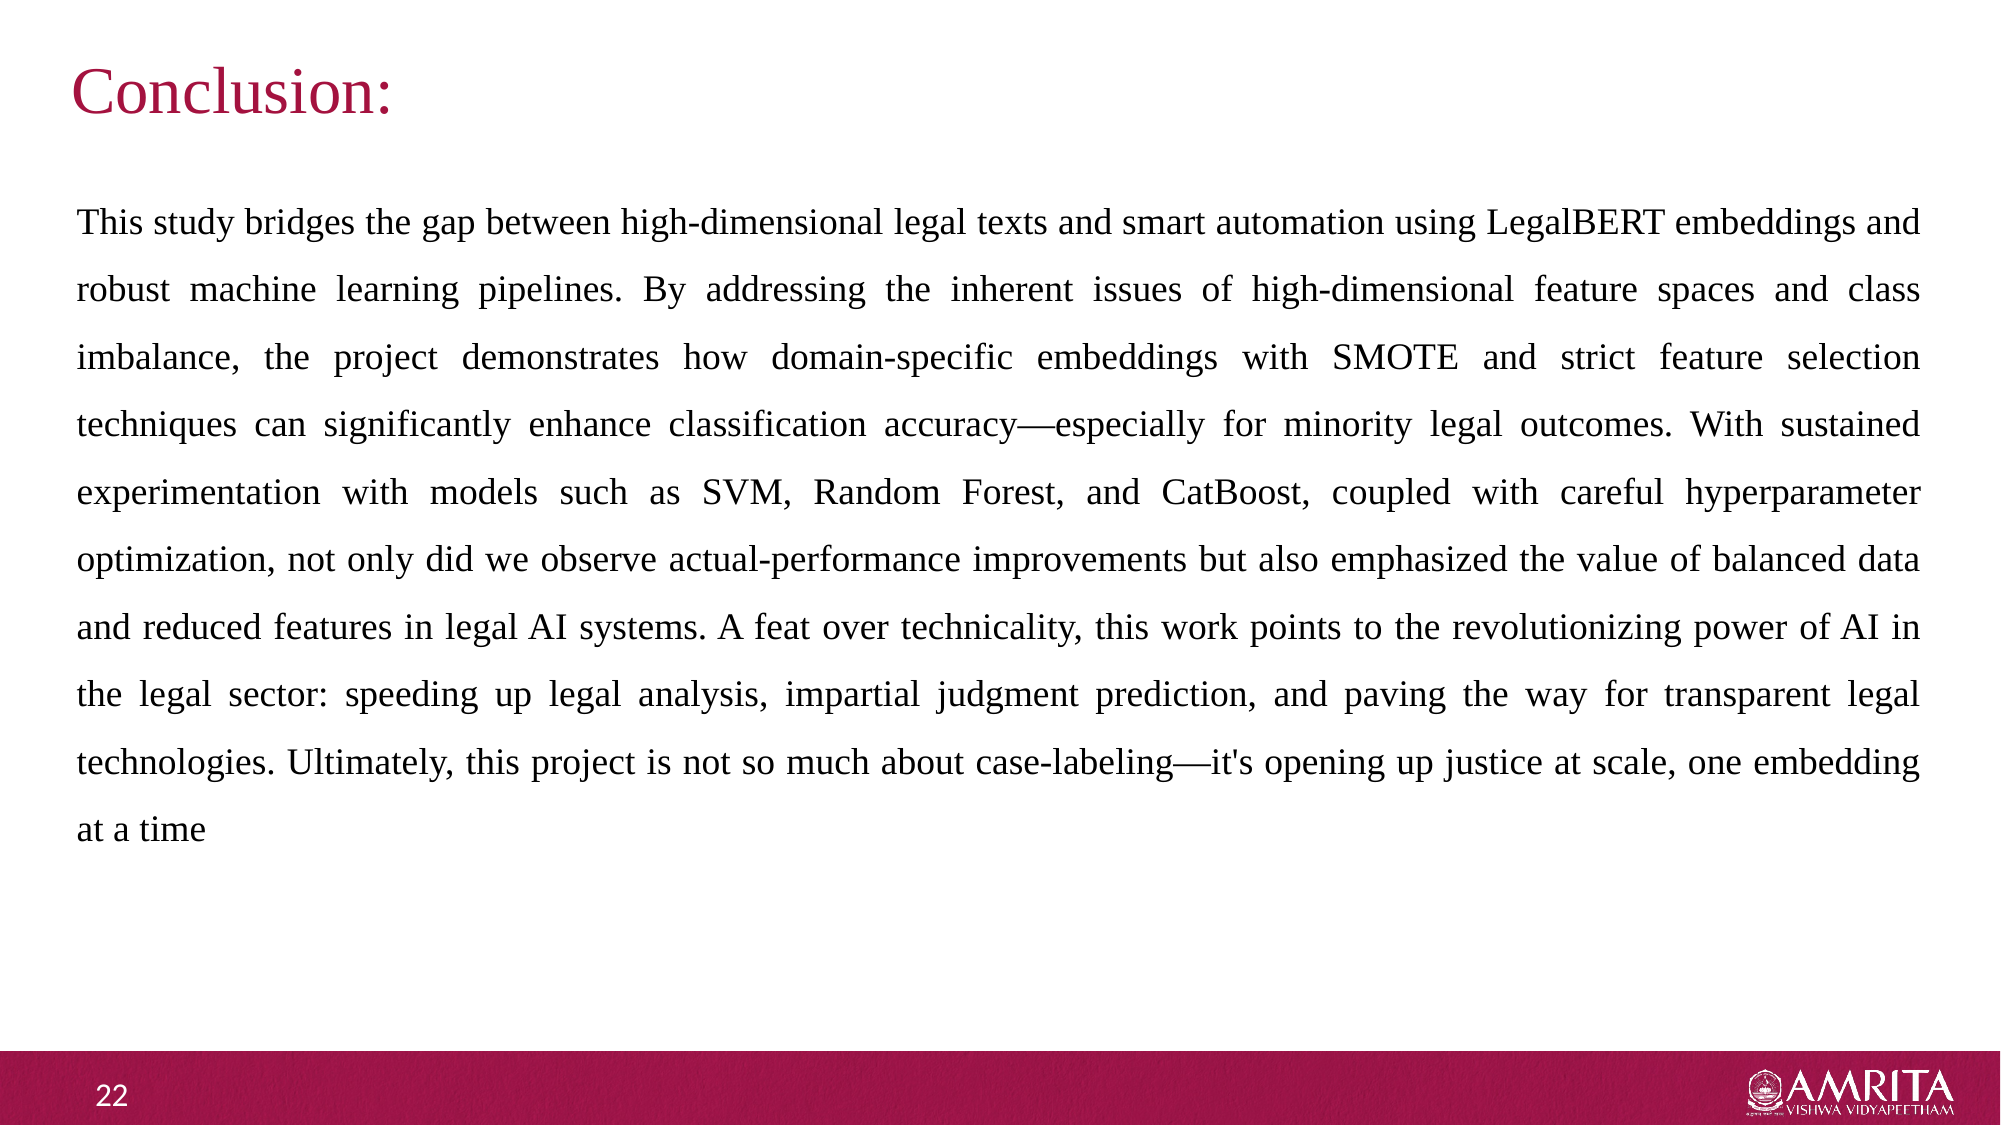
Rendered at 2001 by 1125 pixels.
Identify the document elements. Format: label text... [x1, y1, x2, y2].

slide_number 22 [19, 1062, 144, 1123]
title Conclusion: [55, 57, 1933, 127]
text_box This study bridges the gap between high-dimensional legal texts and smart automation using LegalBERT embeddings and robust machine learning pipelines. By addressing the inherent issues of high-dimensional feature spaces and class imbalance, the project demonstrates how domain-specific embeddings with SMOTE and strict feature selection techniques can significantly enhance classification accuracy—especially for minority legal outcomes. With sustained experimentation with models such as SVM, Random Forest, and CatBoost, coupled with careful hyperparameter optimization, not only did we observe actual-performance improvements but also emphasized the value of balanced data and reduced features in legal AI systems. A feat over technicality, this work points to the revolutionizing power of AI in the legal sector: speeding up legal analysis, impartial judgment prediction, and paving the way for transparent legal technologies. Ultimately, this project is not so much about case-labeling—it's opening up justice at scale, one embedding at a time [61, 166, 1939, 857]
picture [0, 1051, 2001, 1125]
